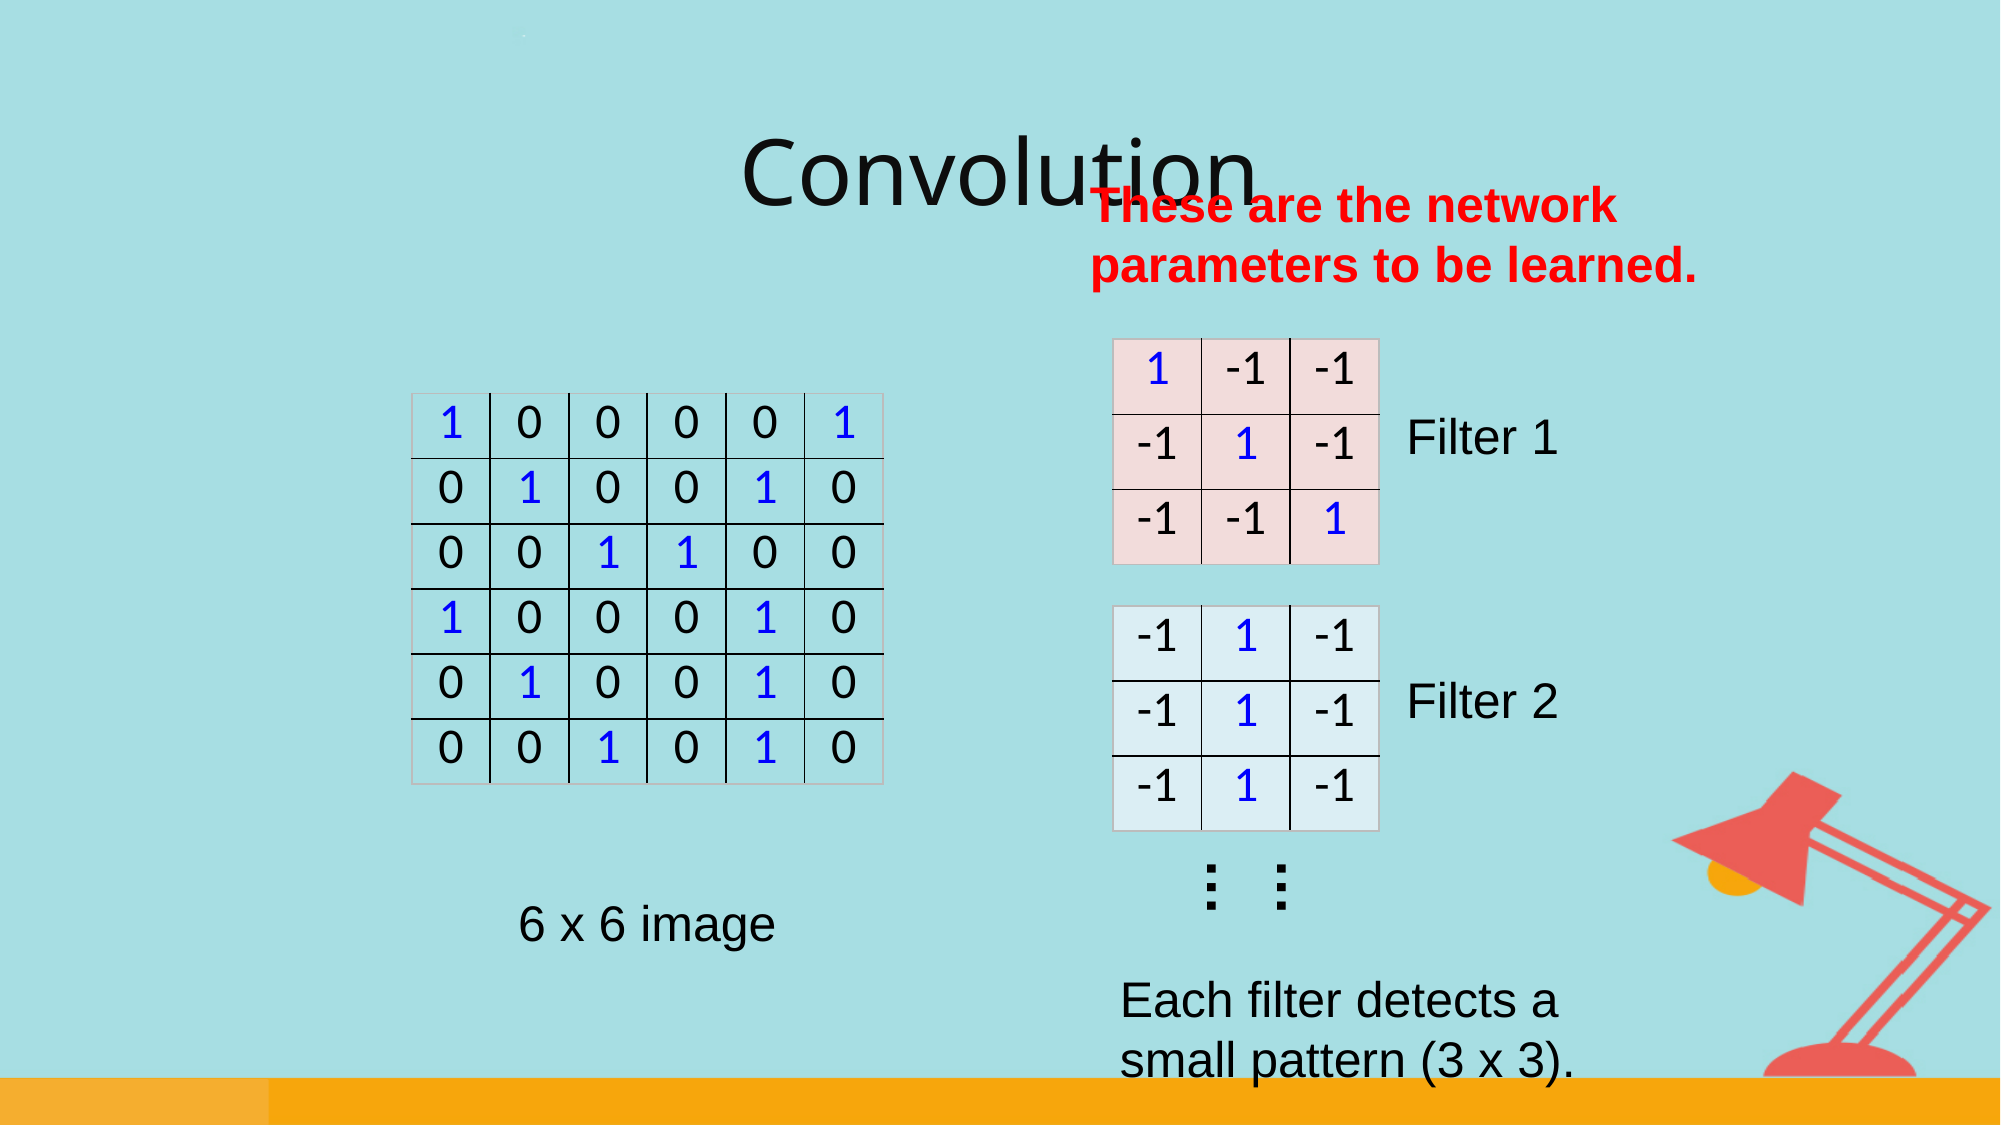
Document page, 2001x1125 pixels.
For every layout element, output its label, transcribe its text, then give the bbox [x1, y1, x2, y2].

table_header -1 [1114, 607, 1201, 680]
table_header 0 [727, 394, 804, 458]
text_box …… [1188, 843, 1343, 959]
table_cell -1 [1291, 682, 1378, 755]
table_cell 0 [805, 590, 882, 653]
table_cell 1 [1202, 415, 1289, 489]
table_cell 0 [413, 525, 489, 588]
table_cell 1 [491, 459, 568, 523]
table_cell 0 [805, 655, 882, 718]
table_cell 0 [491, 525, 568, 588]
table_cell -1 [1291, 415, 1378, 489]
table_header 1 [1202, 607, 1289, 680]
table_cell 1 [727, 590, 804, 653]
table_cell 1 [727, 720, 804, 783]
table_cell 1 [413, 590, 489, 653]
table_cell 0 [805, 720, 882, 783]
table_cell 0 [648, 720, 725, 783]
table_cell 0 [805, 525, 882, 588]
text_box 6 x 6 image [454, 884, 840, 959]
table_header 1 [1114, 340, 1201, 414]
table_cell 0 [570, 459, 646, 523]
table_cell 1 [648, 525, 725, 588]
table_cell 1 [570, 525, 646, 588]
table_cell 0 [491, 720, 568, 783]
table_cell 0 [648, 459, 725, 523]
table_cell -1 [1114, 490, 1201, 564]
table_header 0 [570, 394, 646, 458]
table_header -1 [1291, 340, 1378, 414]
table_cell 0 [413, 459, 489, 523]
text_box Filter 2 [1363, 661, 1602, 737]
table_cell -1 [1202, 490, 1289, 564]
table_cell -1 [1114, 682, 1201, 755]
table_cell 1 [1291, 490, 1378, 564]
table_cell 1 [1202, 757, 1289, 830]
table_header 0 [491, 394, 568, 458]
table_cell 0 [805, 459, 882, 523]
text_box Each filter detects a small pattern (3 x 3). [1105, 959, 1689, 1095]
table_cell 1 [1202, 682, 1289, 755]
table_cell 0 [570, 655, 646, 718]
table_cell 1 [570, 720, 646, 783]
table_cell 0 [648, 590, 725, 653]
table_header 1 [805, 394, 882, 458]
table_header -1 [1202, 340, 1289, 414]
text_box Filter 1 [1363, 397, 1602, 472]
table_cell 0 [648, 655, 725, 718]
table_cell -1 [1114, 415, 1201, 489]
title Convolution [353, 59, 1647, 278]
table_cell 0 [570, 590, 646, 653]
table_cell 1 [727, 655, 804, 718]
table_cell 0 [491, 590, 568, 653]
table_cell -1 [1291, 757, 1378, 830]
table_cell 0 [413, 720, 489, 783]
table_cell 1 [727, 459, 804, 523]
table_cell -1 [1114, 757, 1201, 830]
table_cell 0 [727, 525, 804, 588]
table_header 1 [413, 394, 489, 458]
picture [0, 0, 2001, 1125]
text_box These are the network parameters to be learned. [1074, 164, 1725, 300]
table_header -1 [1291, 607, 1378, 680]
table_header 0 [648, 394, 725, 458]
table_cell 0 [413, 655, 489, 718]
table_cell 1 [491, 655, 568, 718]
